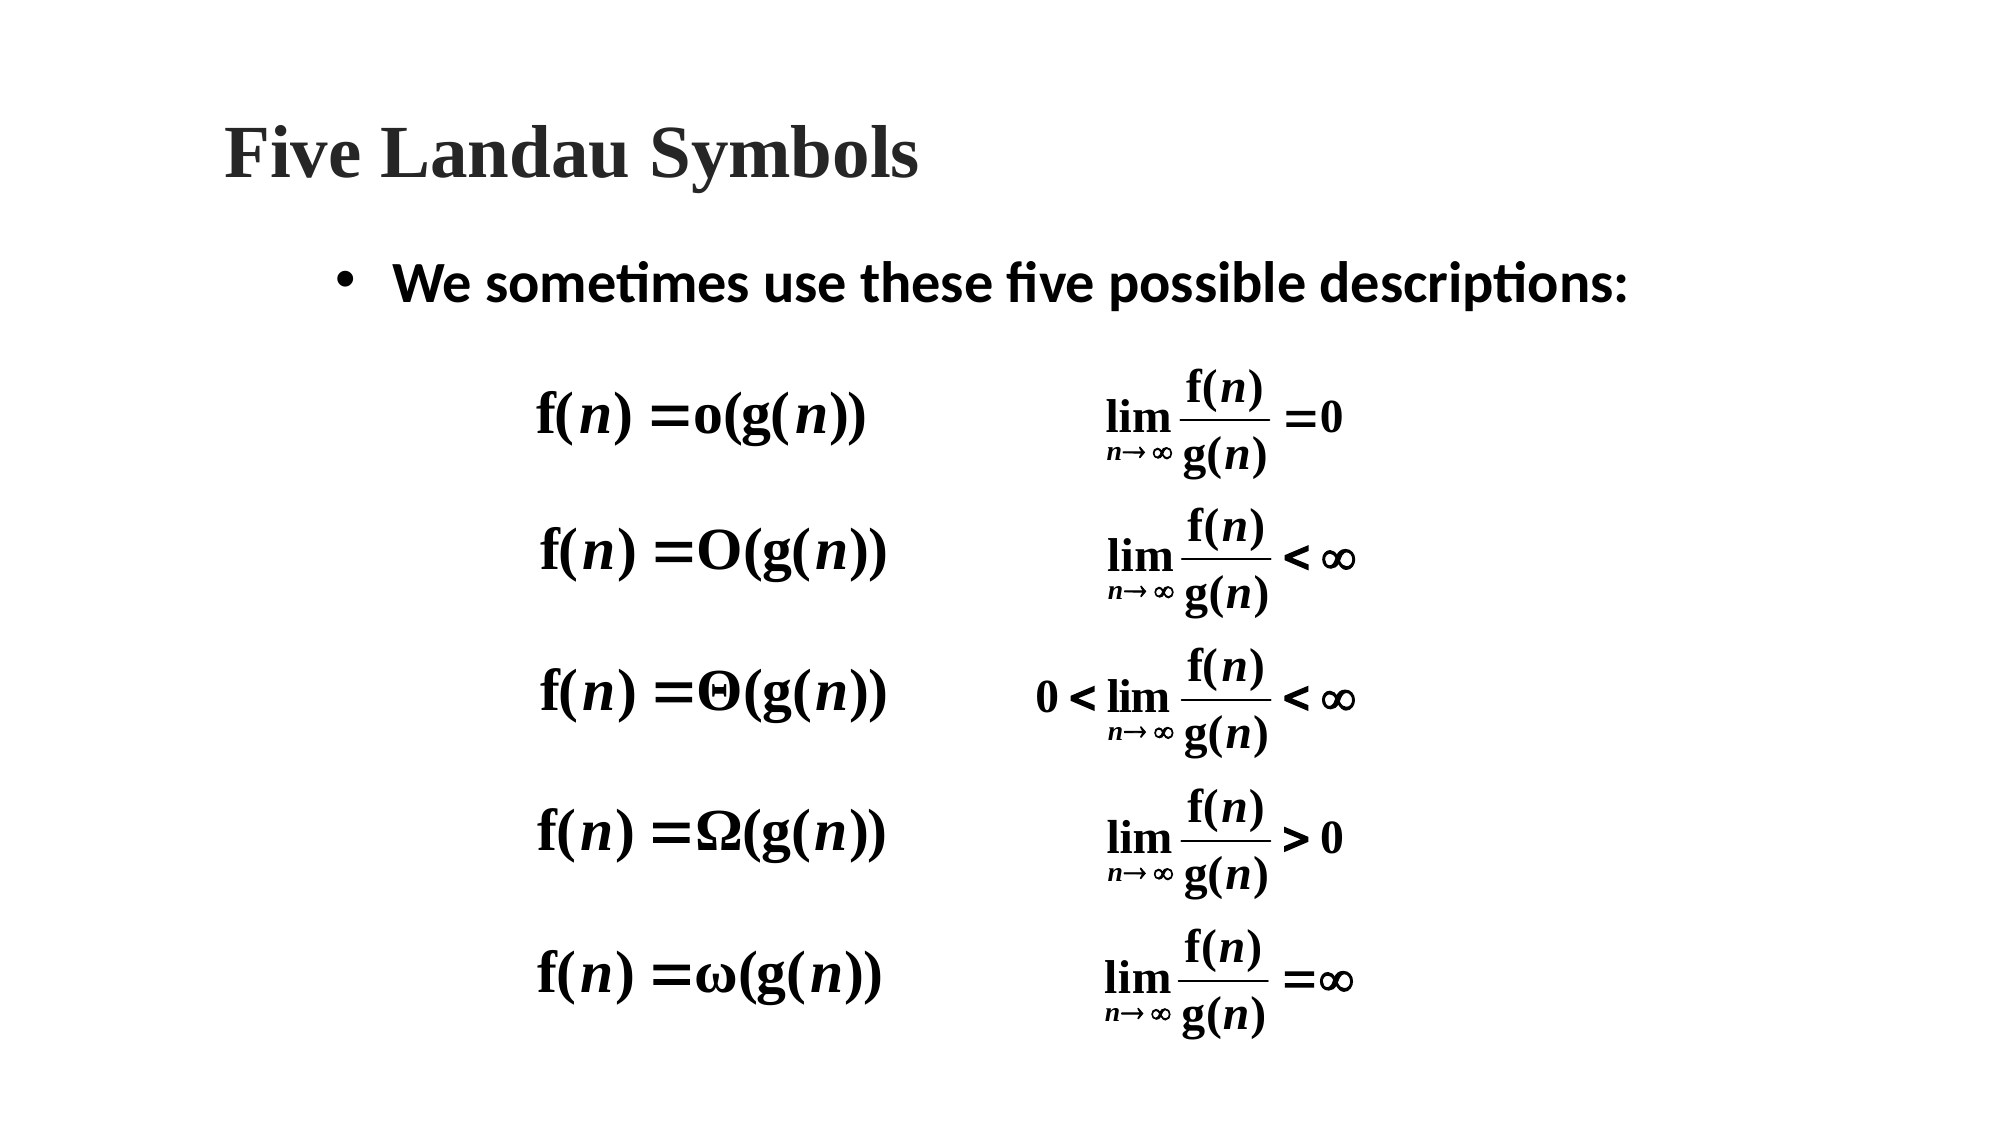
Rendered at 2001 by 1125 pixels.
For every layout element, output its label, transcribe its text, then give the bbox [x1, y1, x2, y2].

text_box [532, 514, 897, 595]
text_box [530, 937, 894, 1018]
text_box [1100, 492, 1363, 628]
title Five Landau Symbols [209, 91, 1589, 205]
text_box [530, 795, 899, 876]
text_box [532, 654, 897, 735]
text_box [1099, 773, 1351, 910]
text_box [1098, 353, 1354, 489]
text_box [1097, 914, 1364, 1050]
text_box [528, 378, 878, 459]
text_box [1028, 632, 1363, 768]
list We sometimes use these five possible descriptions: [320, 235, 1680, 1064]
